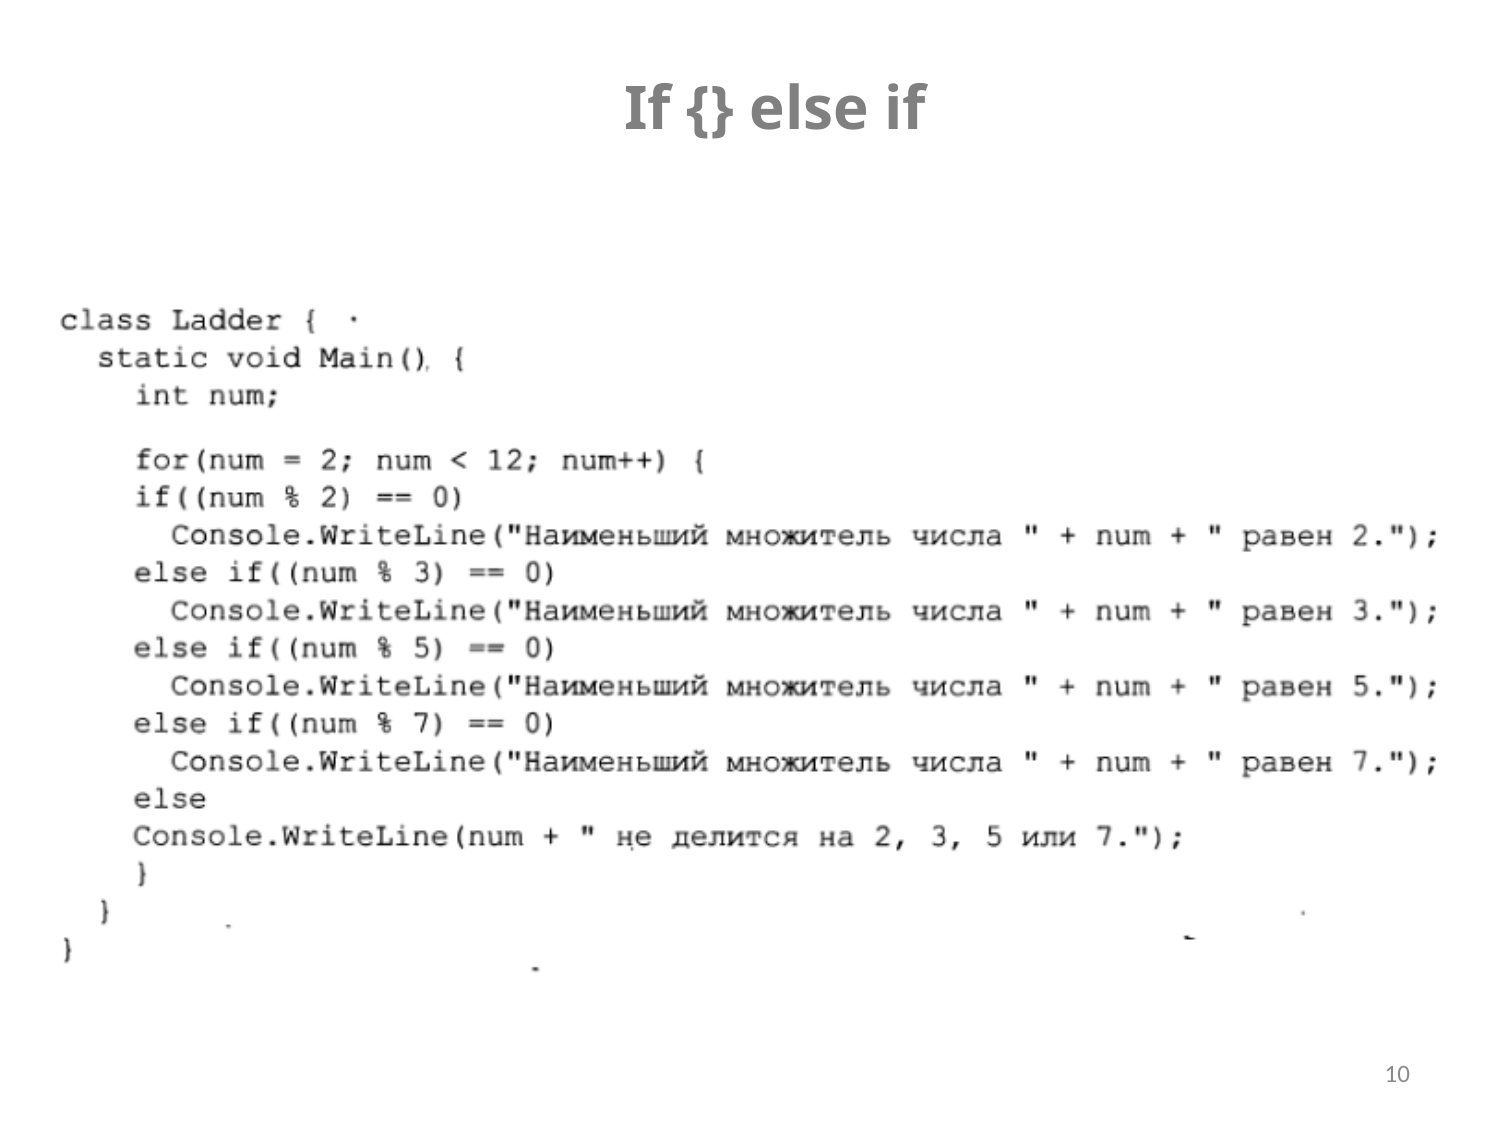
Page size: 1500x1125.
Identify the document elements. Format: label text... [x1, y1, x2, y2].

picture [37, 299, 1460, 976]
slide_number 10 [1074, 1042, 1425, 1103]
text_box If {} else if [162, 62, 1388, 150]
